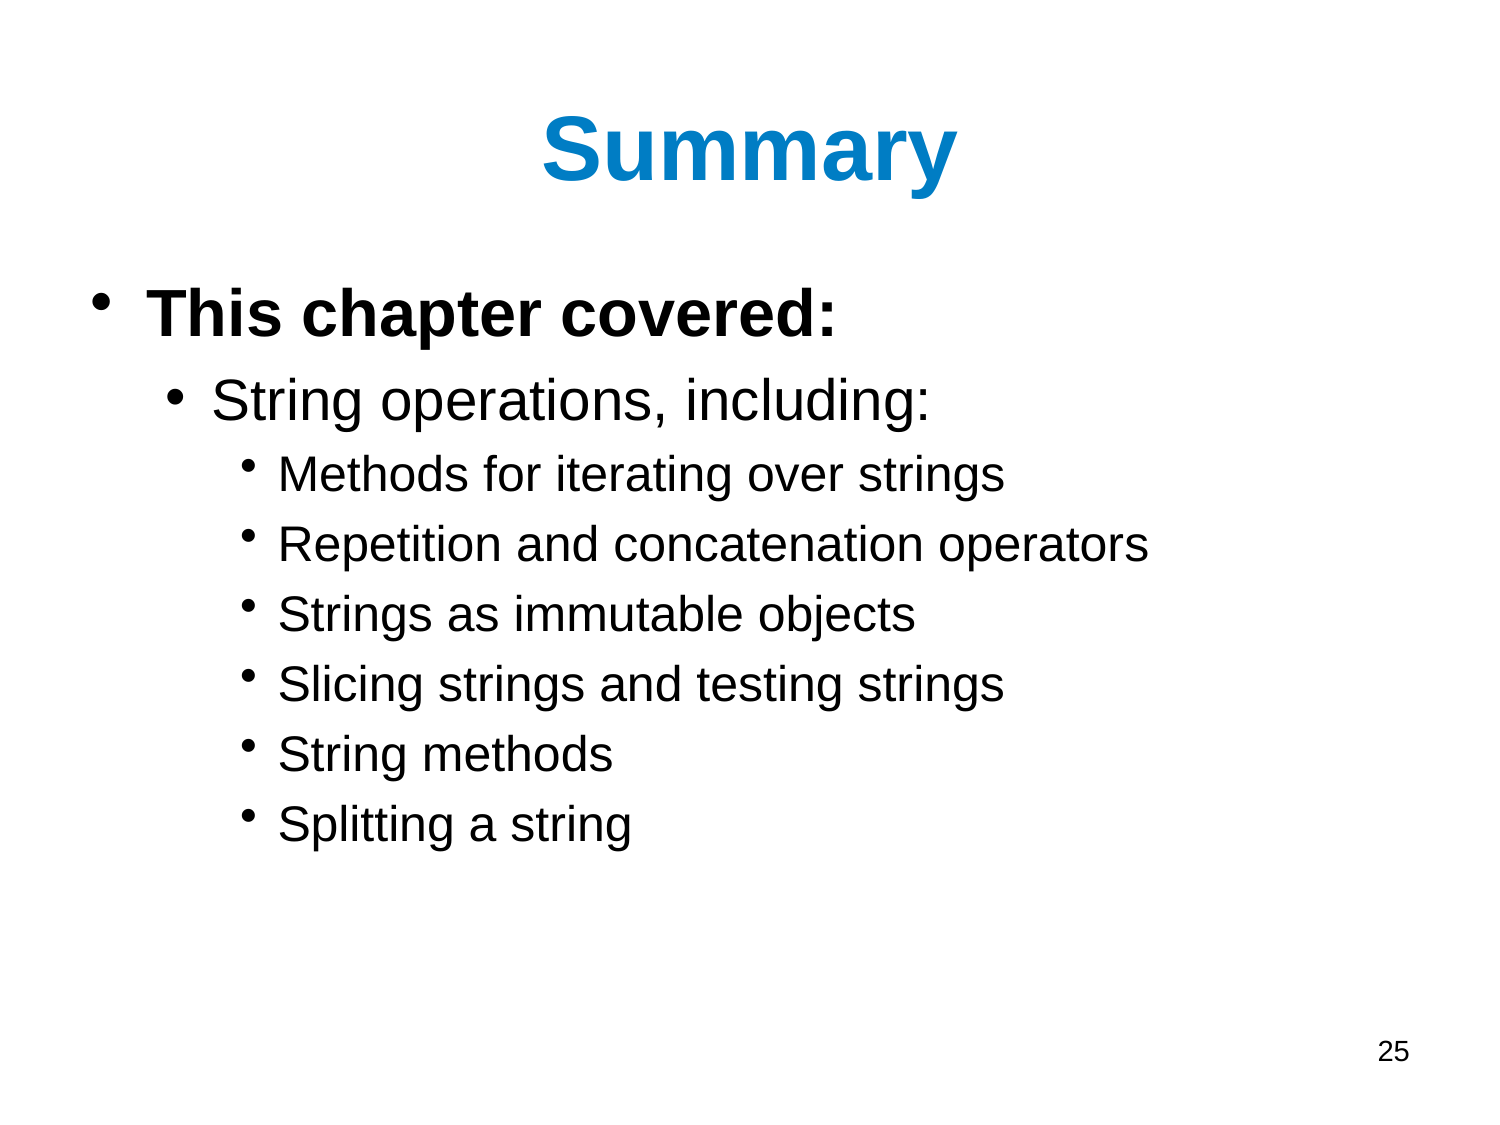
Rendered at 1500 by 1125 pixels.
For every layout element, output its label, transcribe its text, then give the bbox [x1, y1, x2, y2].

slide_number 25 [1074, 1024, 1426, 1103]
list This chapter covered: String operations, including: Methods for iterating over strings Repetition and concatenation operators Strings as immutable objects Slicing strings and testing strings String methods Splitting a string [75, 262, 1425, 1005]
title Summary [75, 50, 1425, 238]
